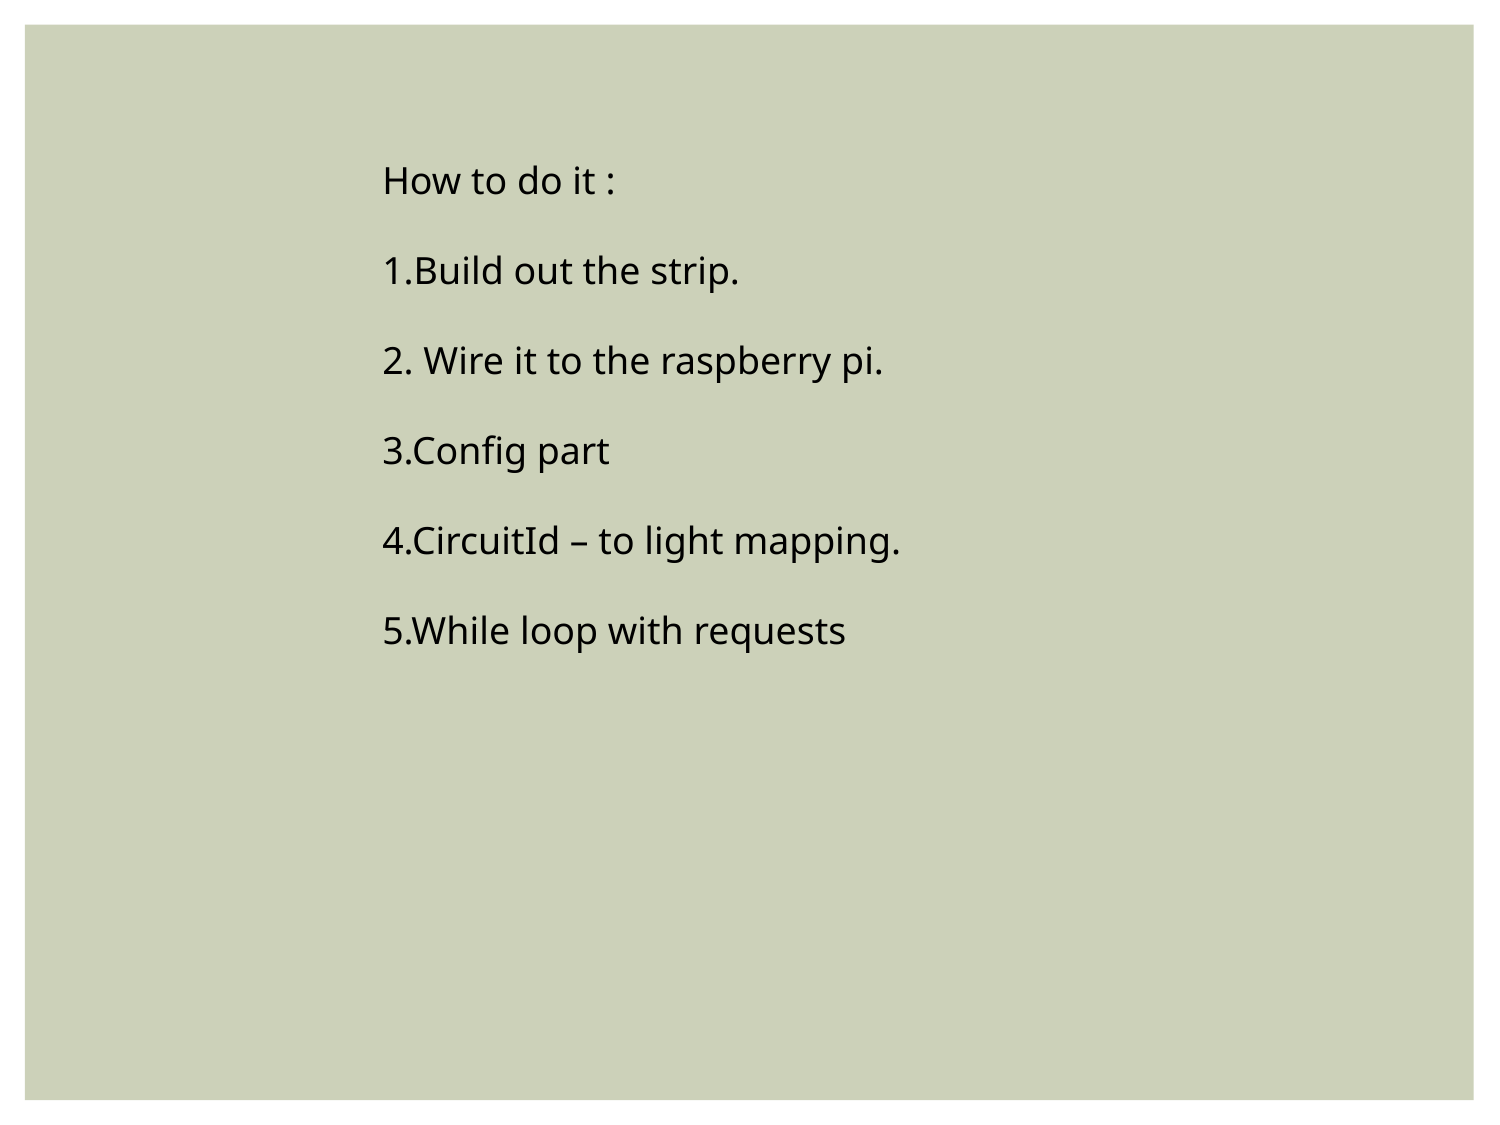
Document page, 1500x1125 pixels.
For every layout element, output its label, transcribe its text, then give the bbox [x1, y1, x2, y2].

text_box How to do it : 1.Build out the strip. 2. Wire it to the raspberry pi. 3.Config part 4.CircuitId – to light mapping. 5.While loop with requests [367, 149, 917, 660]
